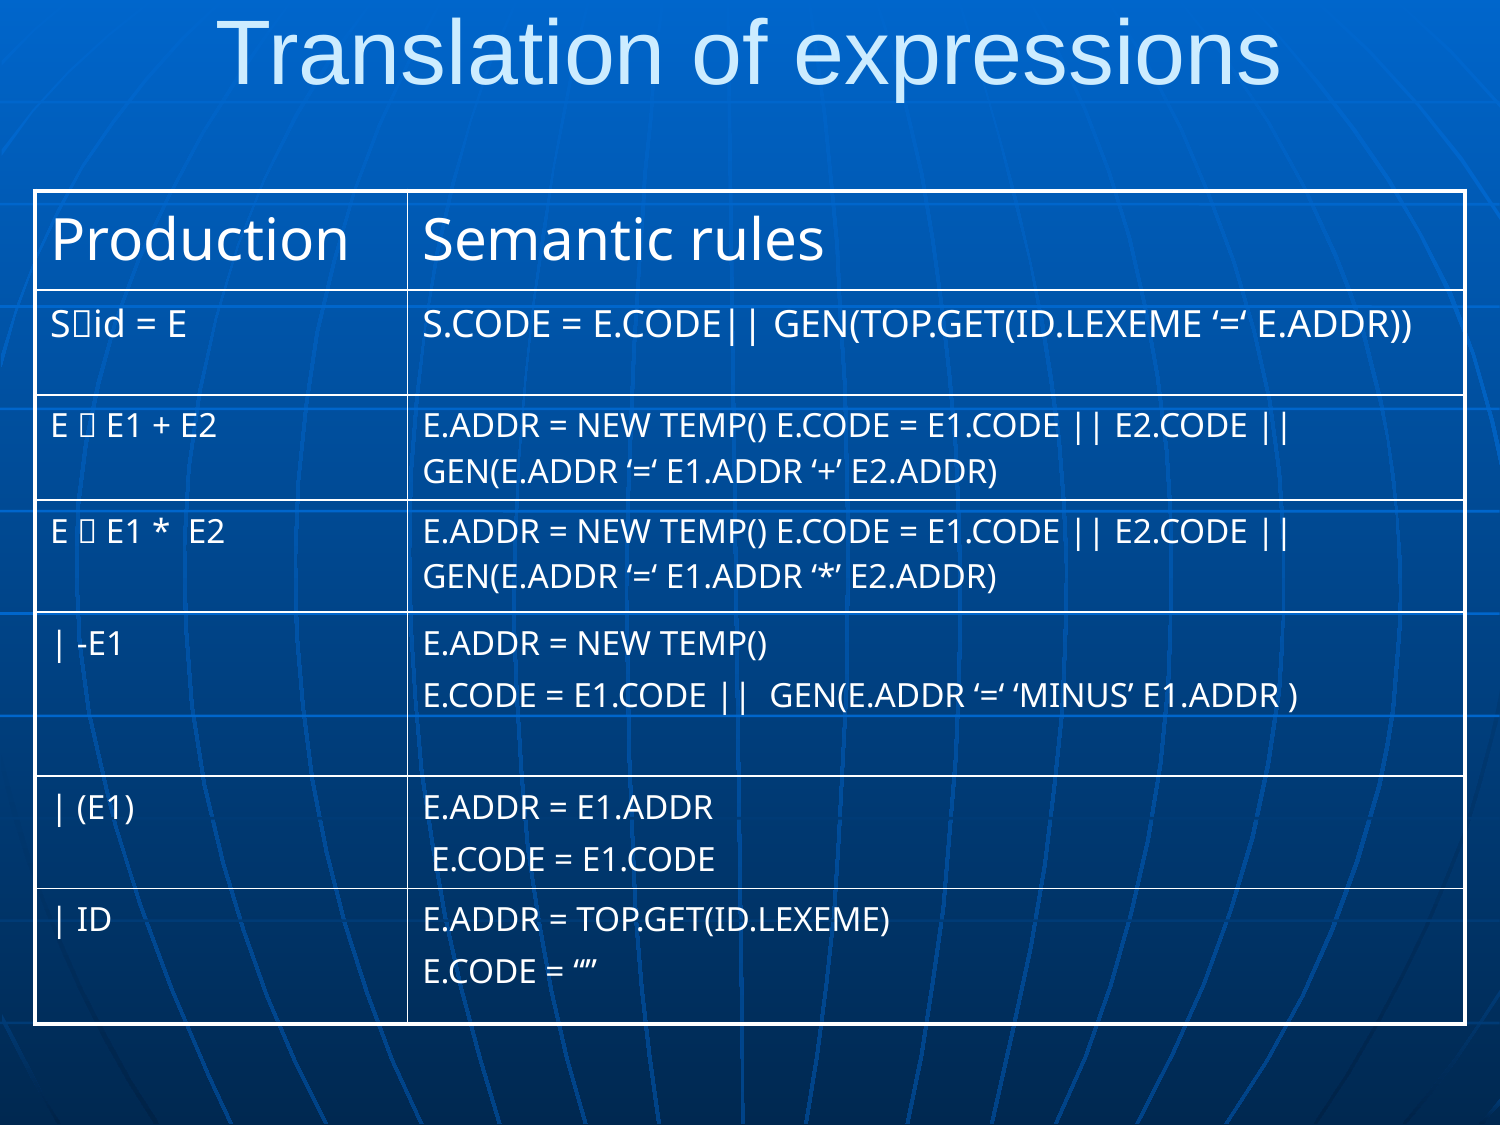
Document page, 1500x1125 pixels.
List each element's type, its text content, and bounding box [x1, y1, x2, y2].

table_cell E.ADDR = TOP.GET(ID.LEXEME) E.CODE = “” [408, 889, 1463, 1022]
table_cell E.ADDR = NEW TEMP() E.CODE = E1.CODE || E2.CODE || GEN(E.ADDR ‘=‘ E1.ADDR ‘*’ E2.ADDR) [408, 501, 1463, 611]
table_cell Sid = E [37, 291, 407, 394]
table_cell E.ADDR = NEW TEMP() E.CODE = E1.CODE || GEN(E.ADDR ‘=‘ ‘MINUS’ E1.ADDR ) [408, 613, 1463, 775]
table_header Production [37, 193, 407, 289]
table_cell E  E1 + E2 [37, 396, 407, 499]
table_cell E.ADDR = NEW TEMP() E.CODE = E1.CODE || E2.CODE || GEN(E.ADDR ‘=‘ E1.ADDR ‘+’ E2.ADDR) [408, 396, 1463, 499]
table_cell S.CODE = E.CODE|| GEN(TOP.GET(ID.LEXEME ‘=‘ E.ADDR)) [408, 291, 1463, 394]
table_cell | (E1) [37, 777, 407, 888]
table_cell | ID [37, 889, 407, 1022]
title Translation of expressions [74, 0, 1426, 119]
table_cell E  E1 * E2 [37, 501, 407, 611]
table_cell E.ADDR = E1.ADDR E.CODE = E1.CODE [408, 777, 1463, 888]
table_header Semantic rules [408, 193, 1463, 289]
table_cell | -E1 [37, 613, 407, 775]
